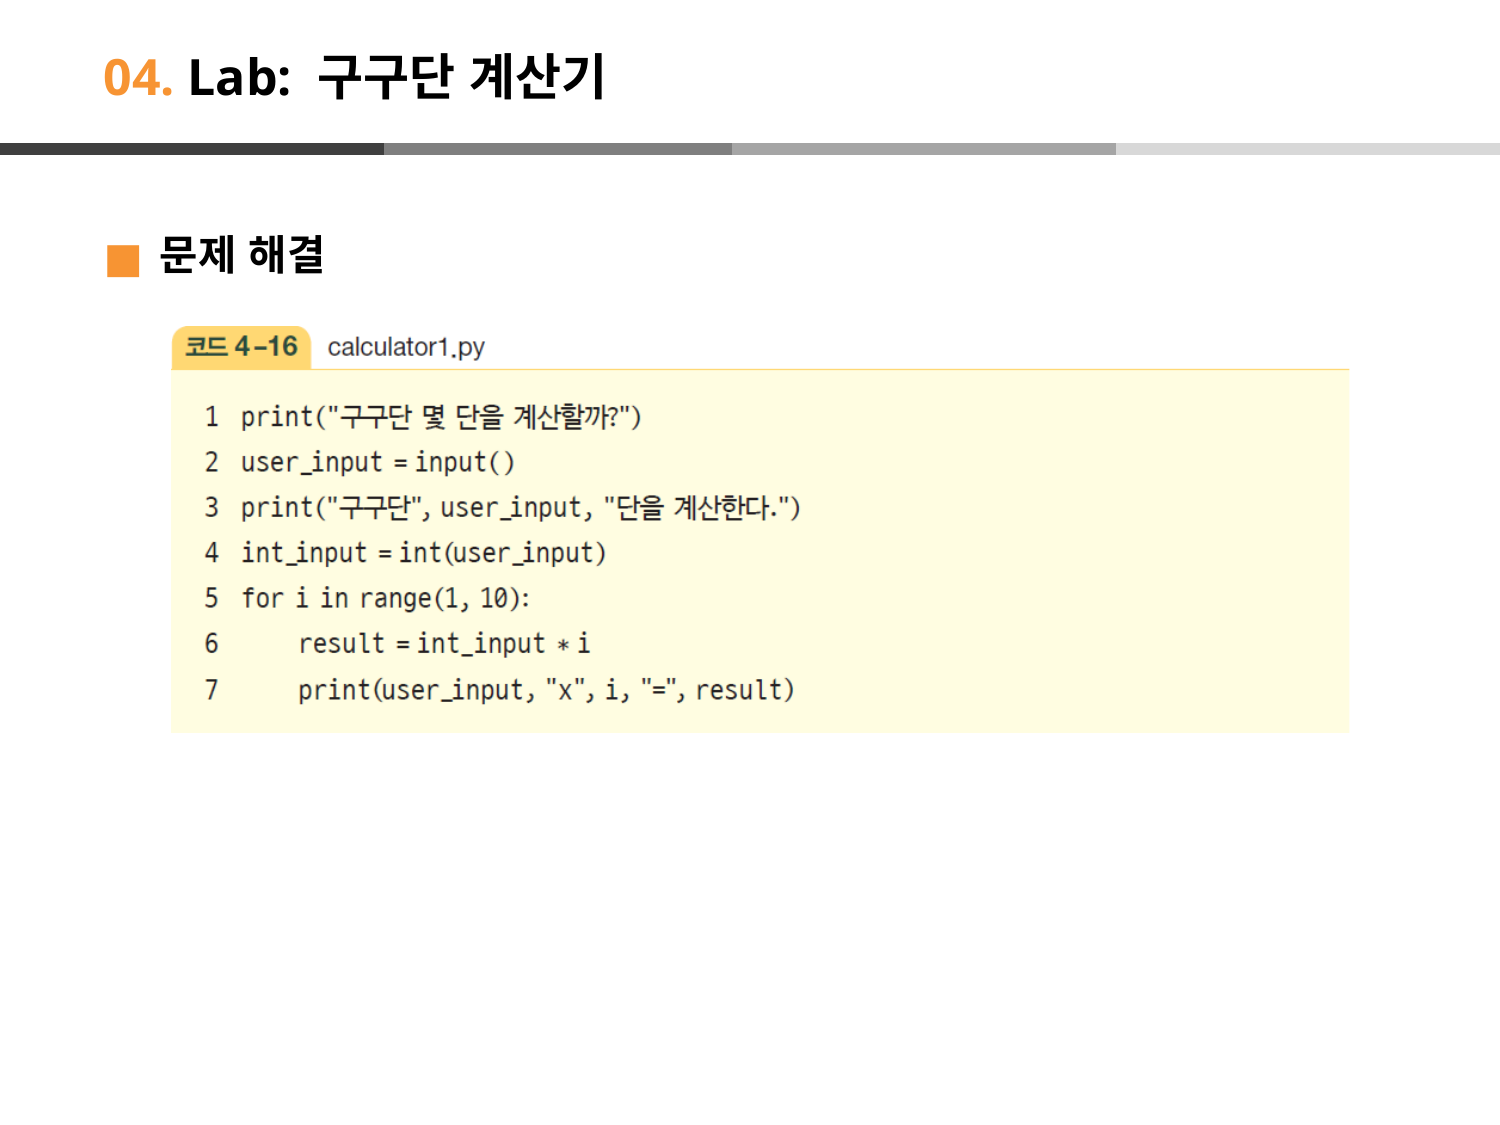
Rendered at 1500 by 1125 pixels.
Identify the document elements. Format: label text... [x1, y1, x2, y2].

picture [170, 326, 1353, 734]
list 문제 해결 [88, 196, 1436, 327]
title 04. Lab: 구구단 계산기 [88, 30, 1211, 121]
